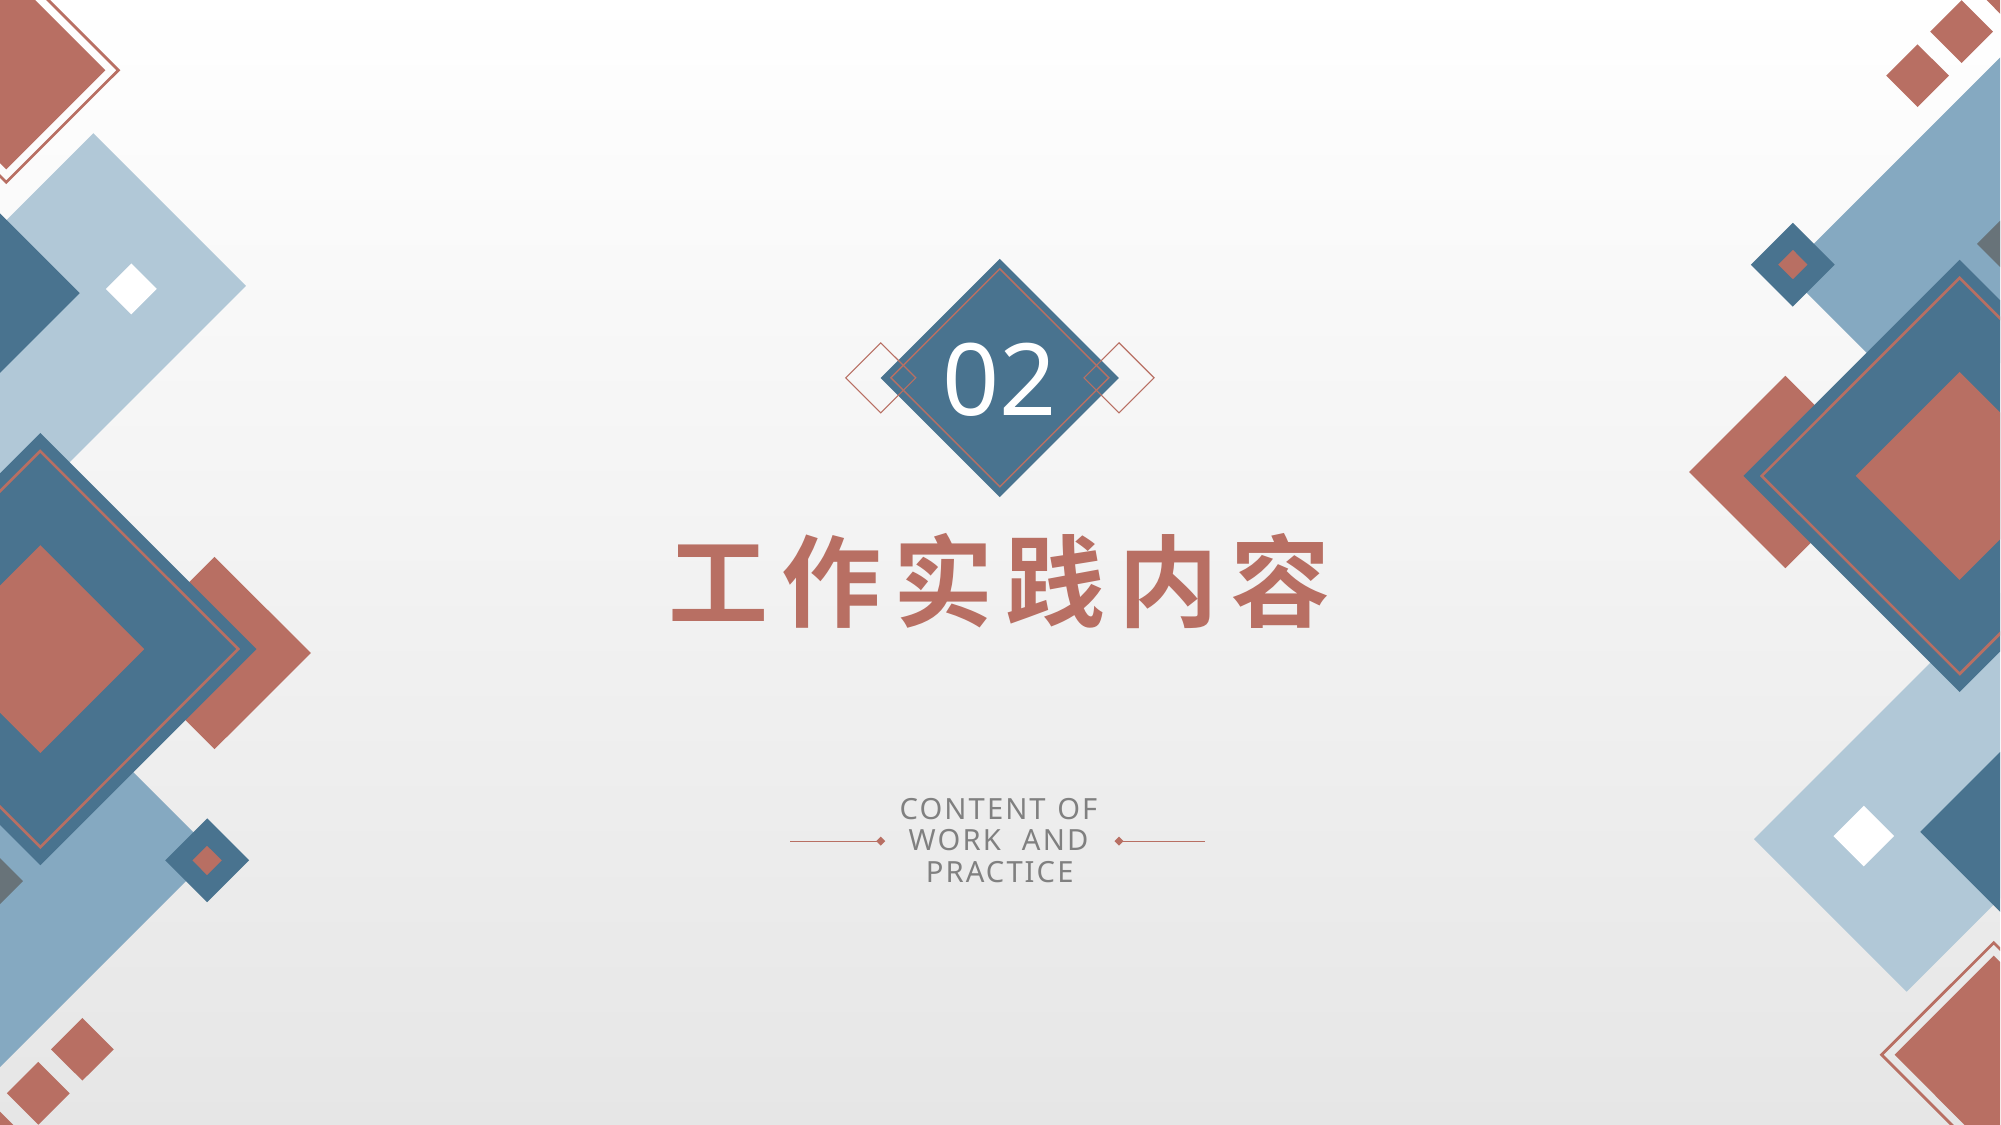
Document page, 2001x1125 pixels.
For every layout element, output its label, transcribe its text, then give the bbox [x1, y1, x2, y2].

list 02 [940, 328, 1060, 439]
list CONTENT OF WORK AND PRACTICE [852, 819, 1147, 863]
list 工作实践内容 [427, 519, 1573, 641]
